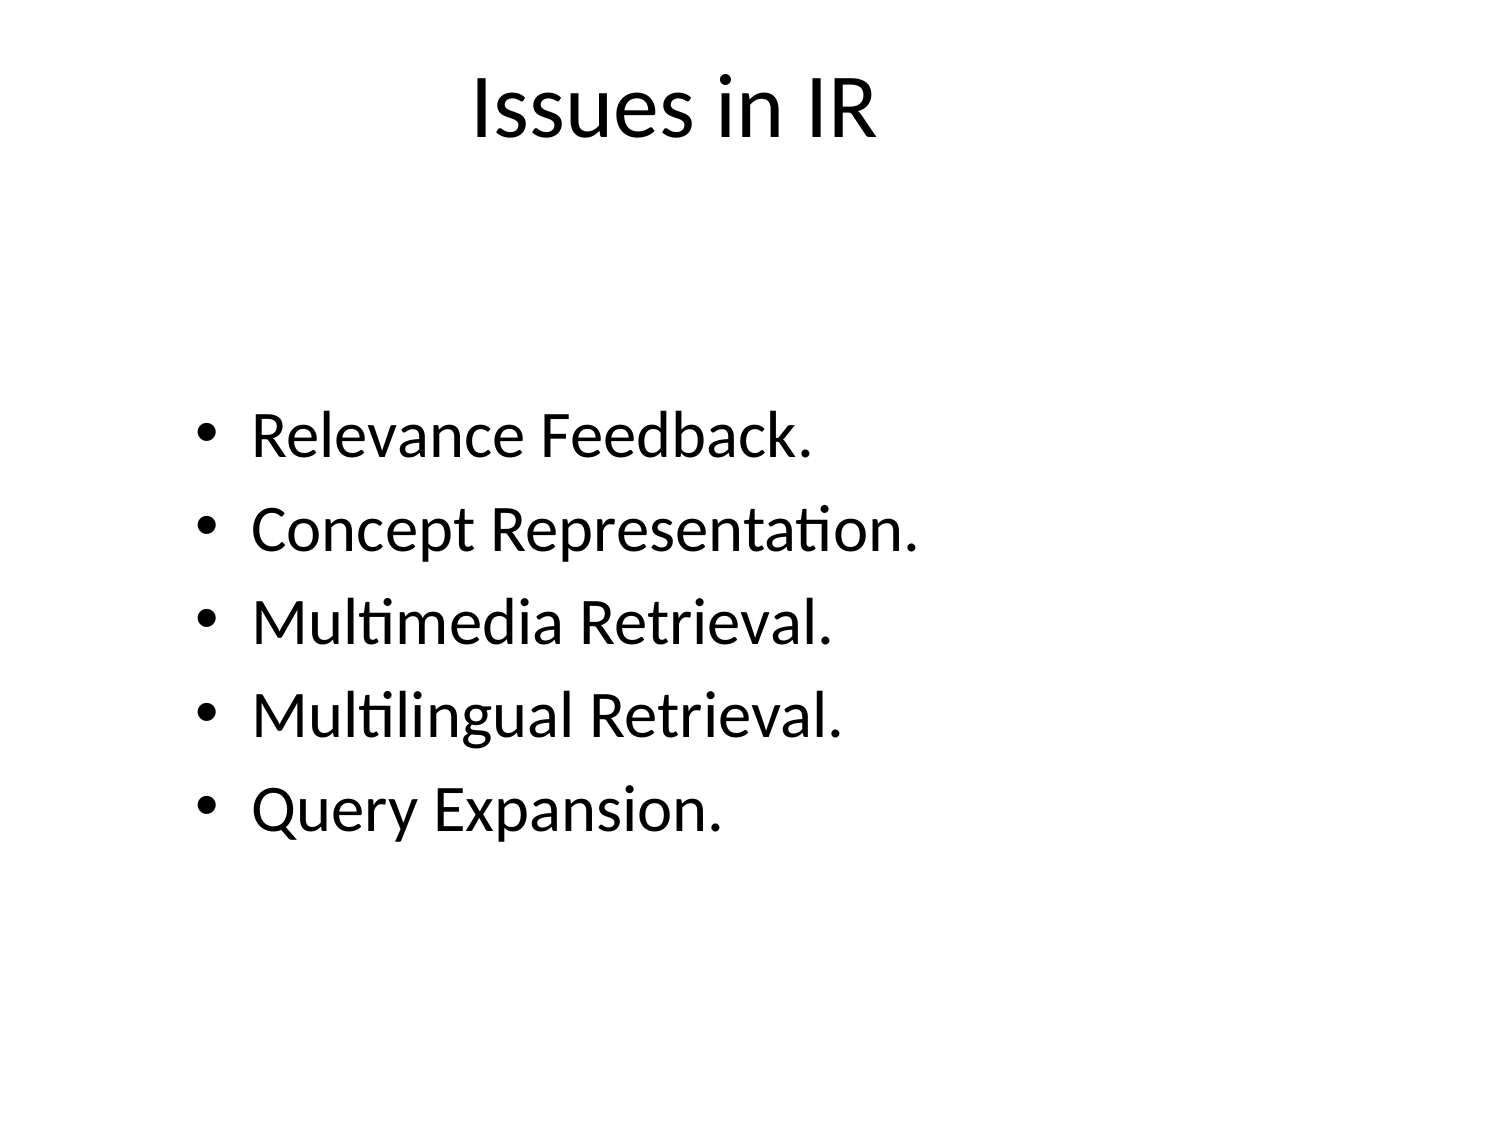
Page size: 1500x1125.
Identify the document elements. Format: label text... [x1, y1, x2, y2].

list Relevance Feedback. Concept Representation. Multimedia Retrieval. Multilingual Retrieval. Query Expansion. [180, 383, 1331, 873]
title Issues in IR [37, 28, 1313, 174]
